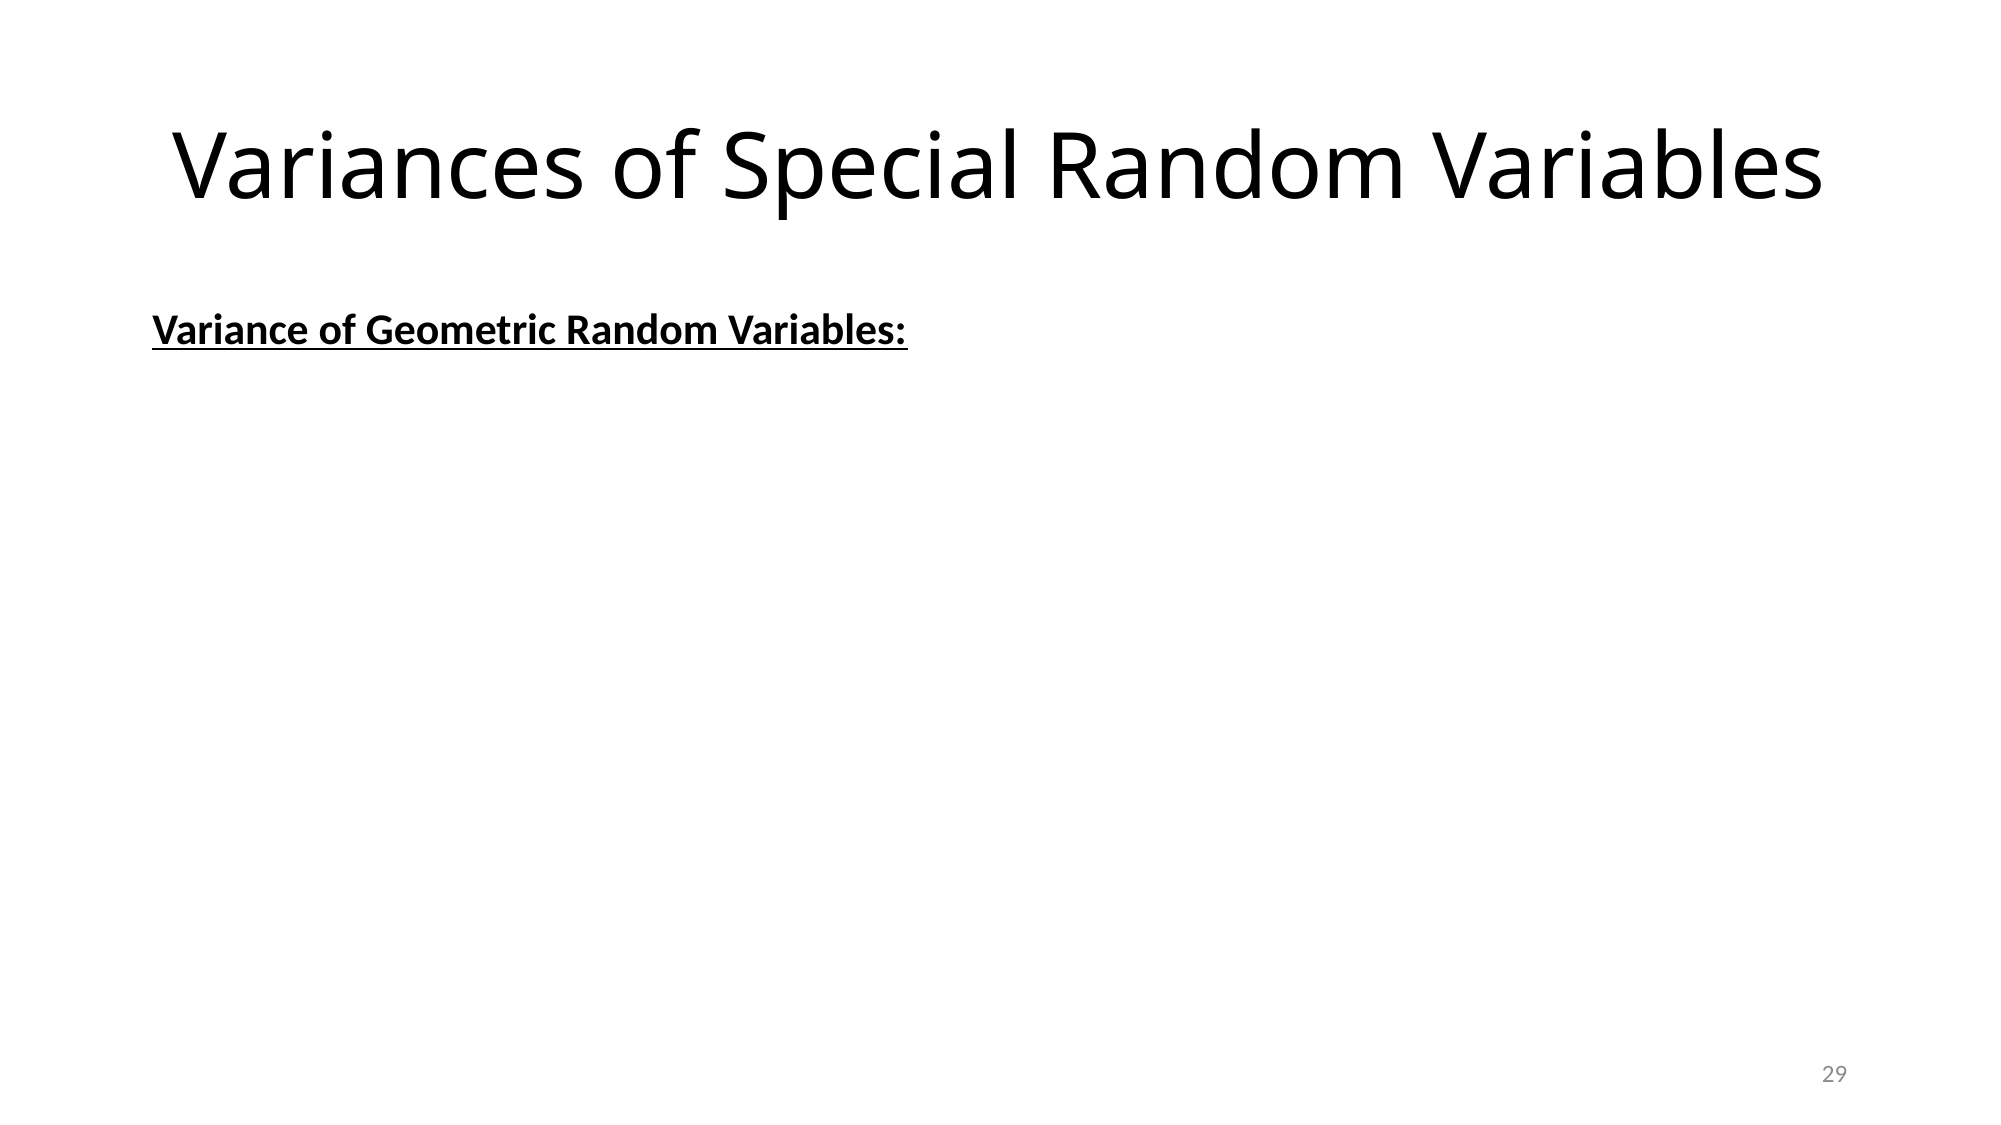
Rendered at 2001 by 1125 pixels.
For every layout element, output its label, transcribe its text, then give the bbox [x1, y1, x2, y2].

list Variance of Geometric Random Variables: [137, 299, 1863, 1014]
title Variances of Special Random Variables [137, 59, 1863, 278]
slide_number 29 [1412, 1042, 1863, 1103]
